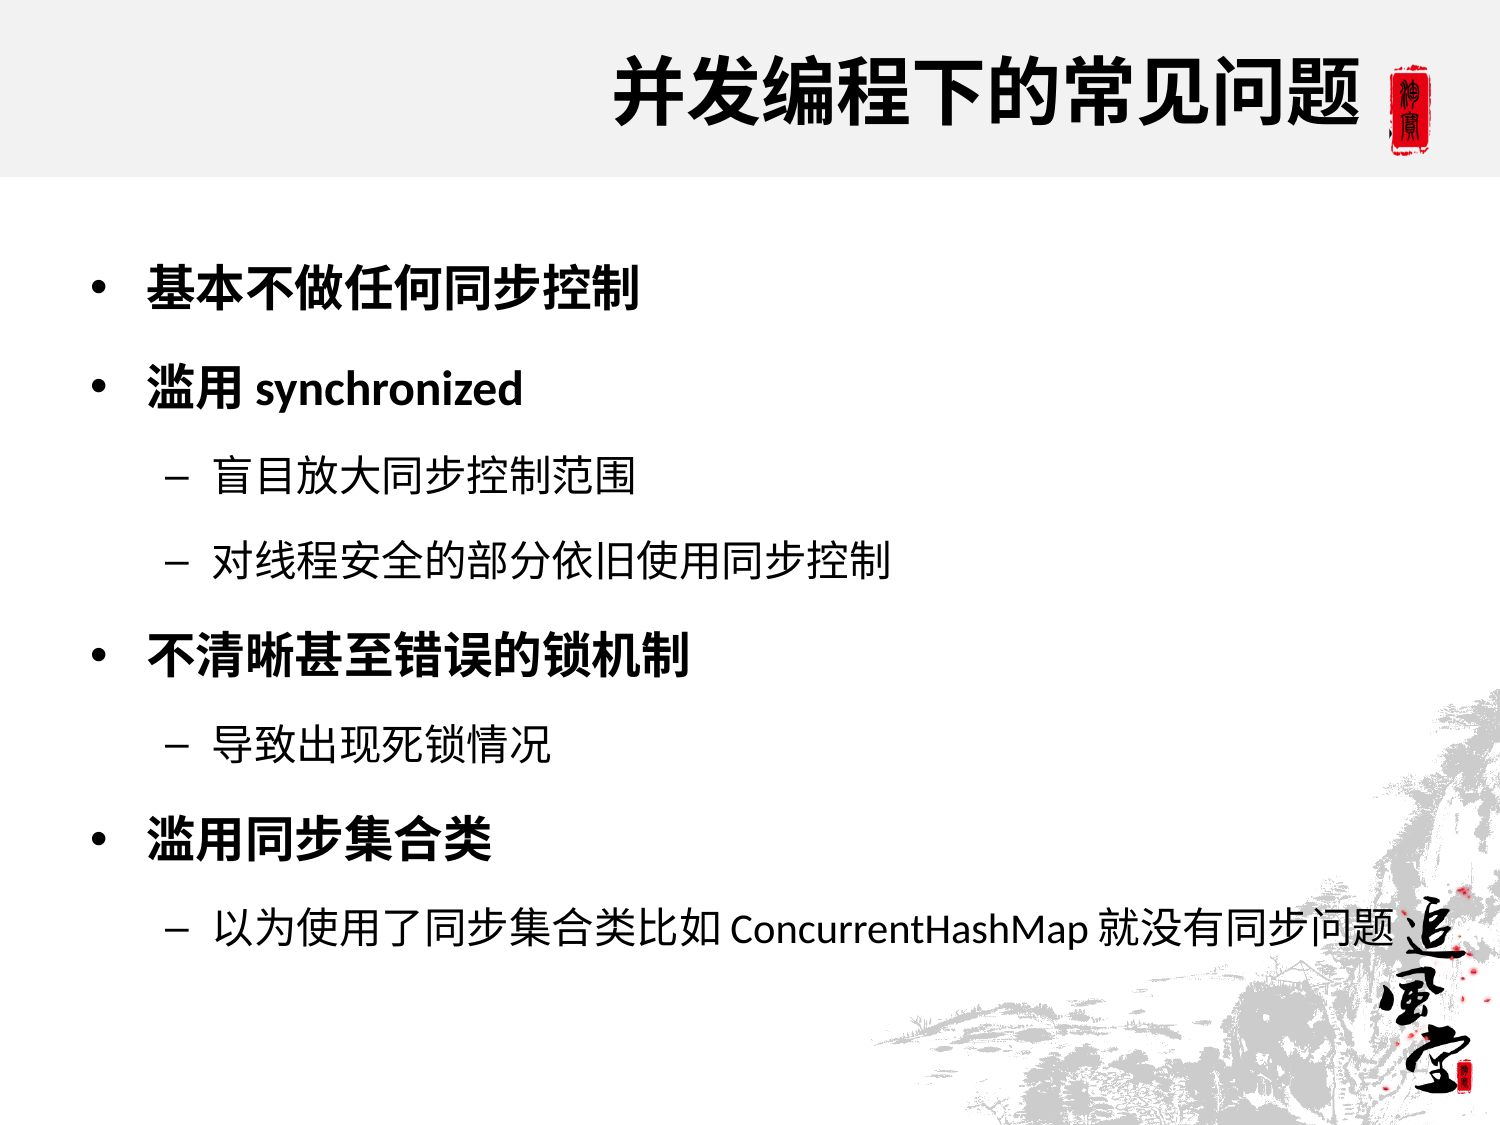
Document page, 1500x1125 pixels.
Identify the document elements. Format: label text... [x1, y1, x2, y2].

list 基本不做任何同步控制 滥用synchronized 盲目放大同步控制范围 对线程安全的部分依旧使用同步控制 不清晰甚至错误的锁机制 导致出现死锁情况 滥用同步集合类 以为使用了同步集合类比如ConcurrentHashMap就没有同步问题 [75, 219, 1425, 1005]
picture [1376, 887, 1495, 1094]
title 并发编程下的常见问题 [75, 25, 1376, 154]
picture [1389, 59, 1440, 156]
